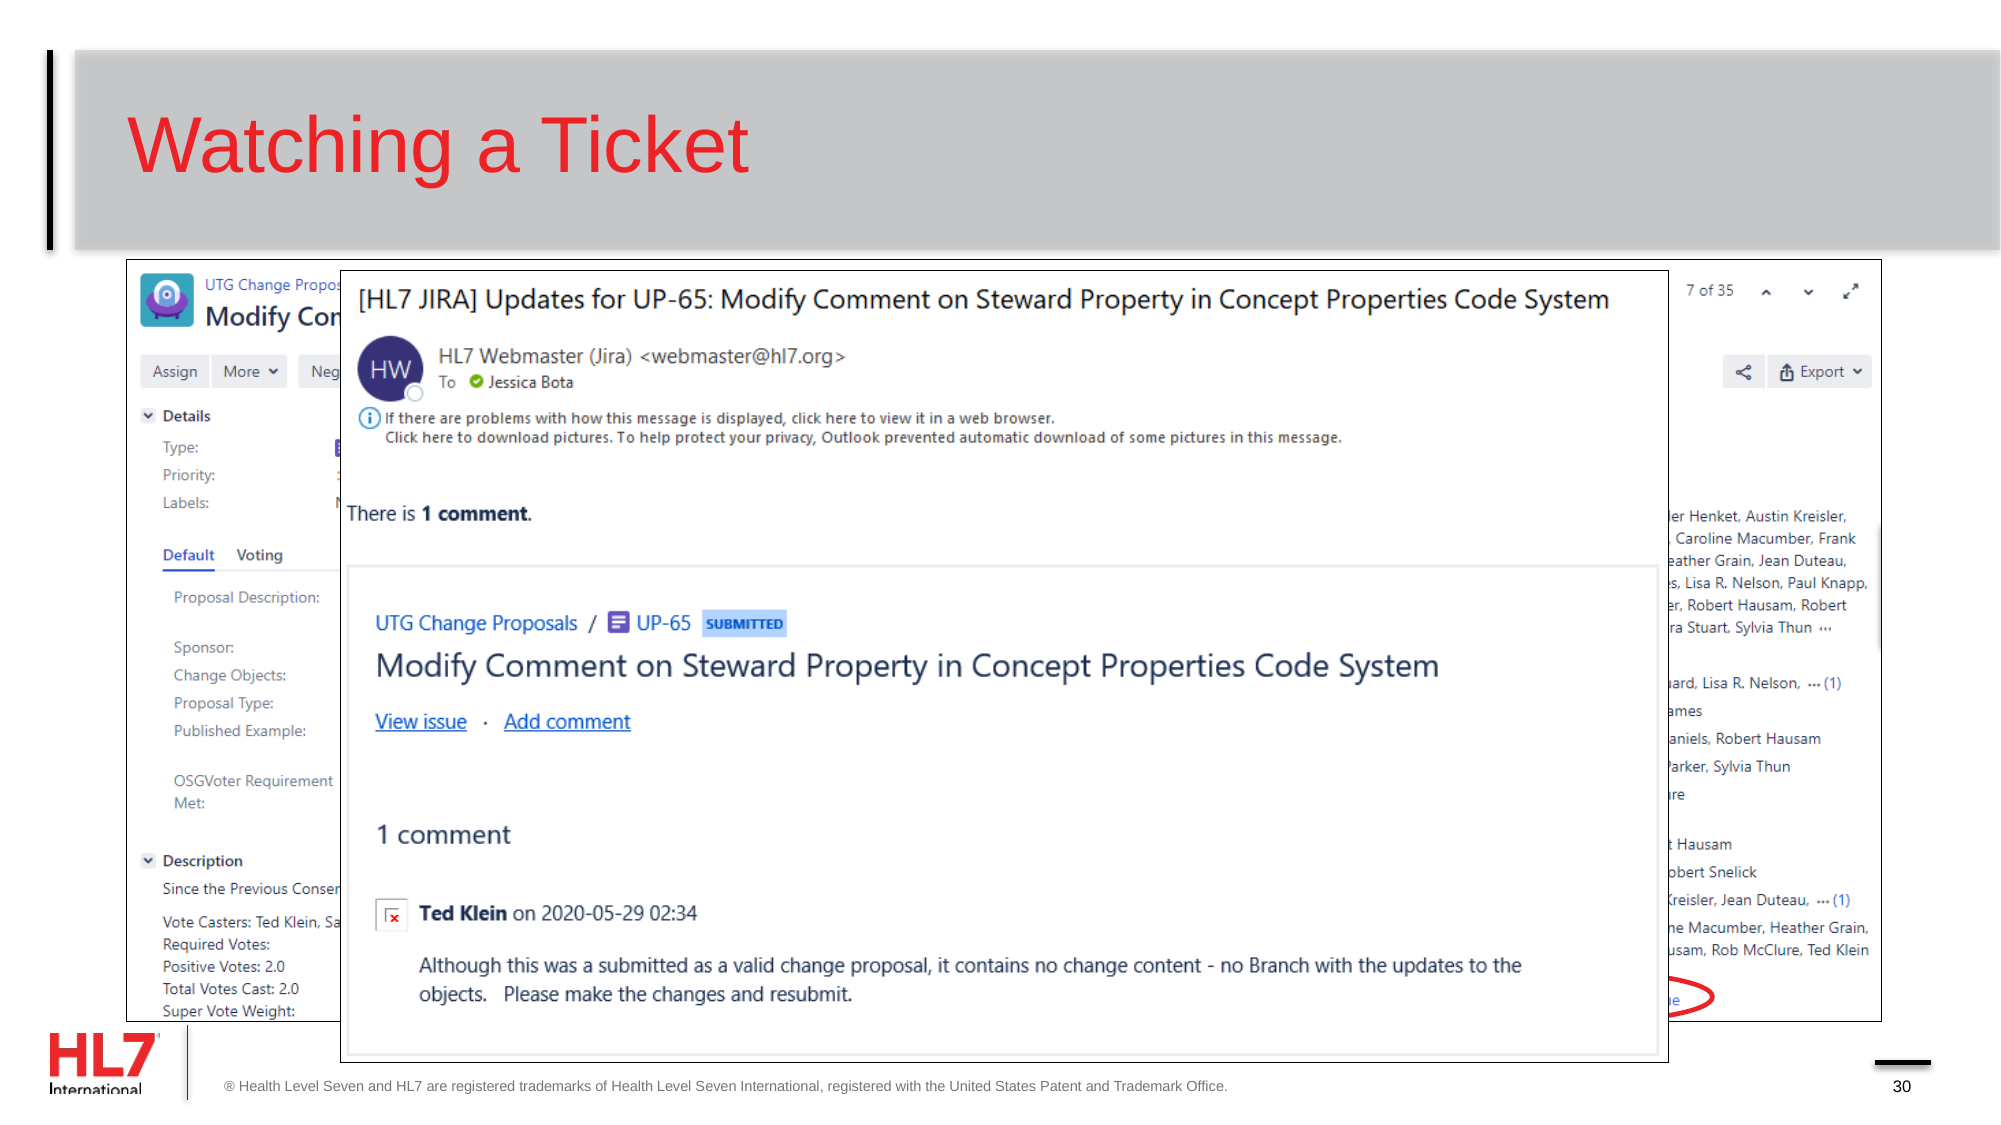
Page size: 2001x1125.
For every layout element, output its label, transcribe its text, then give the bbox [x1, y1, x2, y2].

slide_number 30 [1874, 1062, 1930, 1104]
picture [126, 258, 1882, 1063]
title Watching a Ticket [112, 49, 1897, 251]
footer ® Health Level Seven and HL7 are registered trademarks of Health Level Seven International, registered with the United States Patent and Trademark Office. [209, 1062, 1275, 1102]
